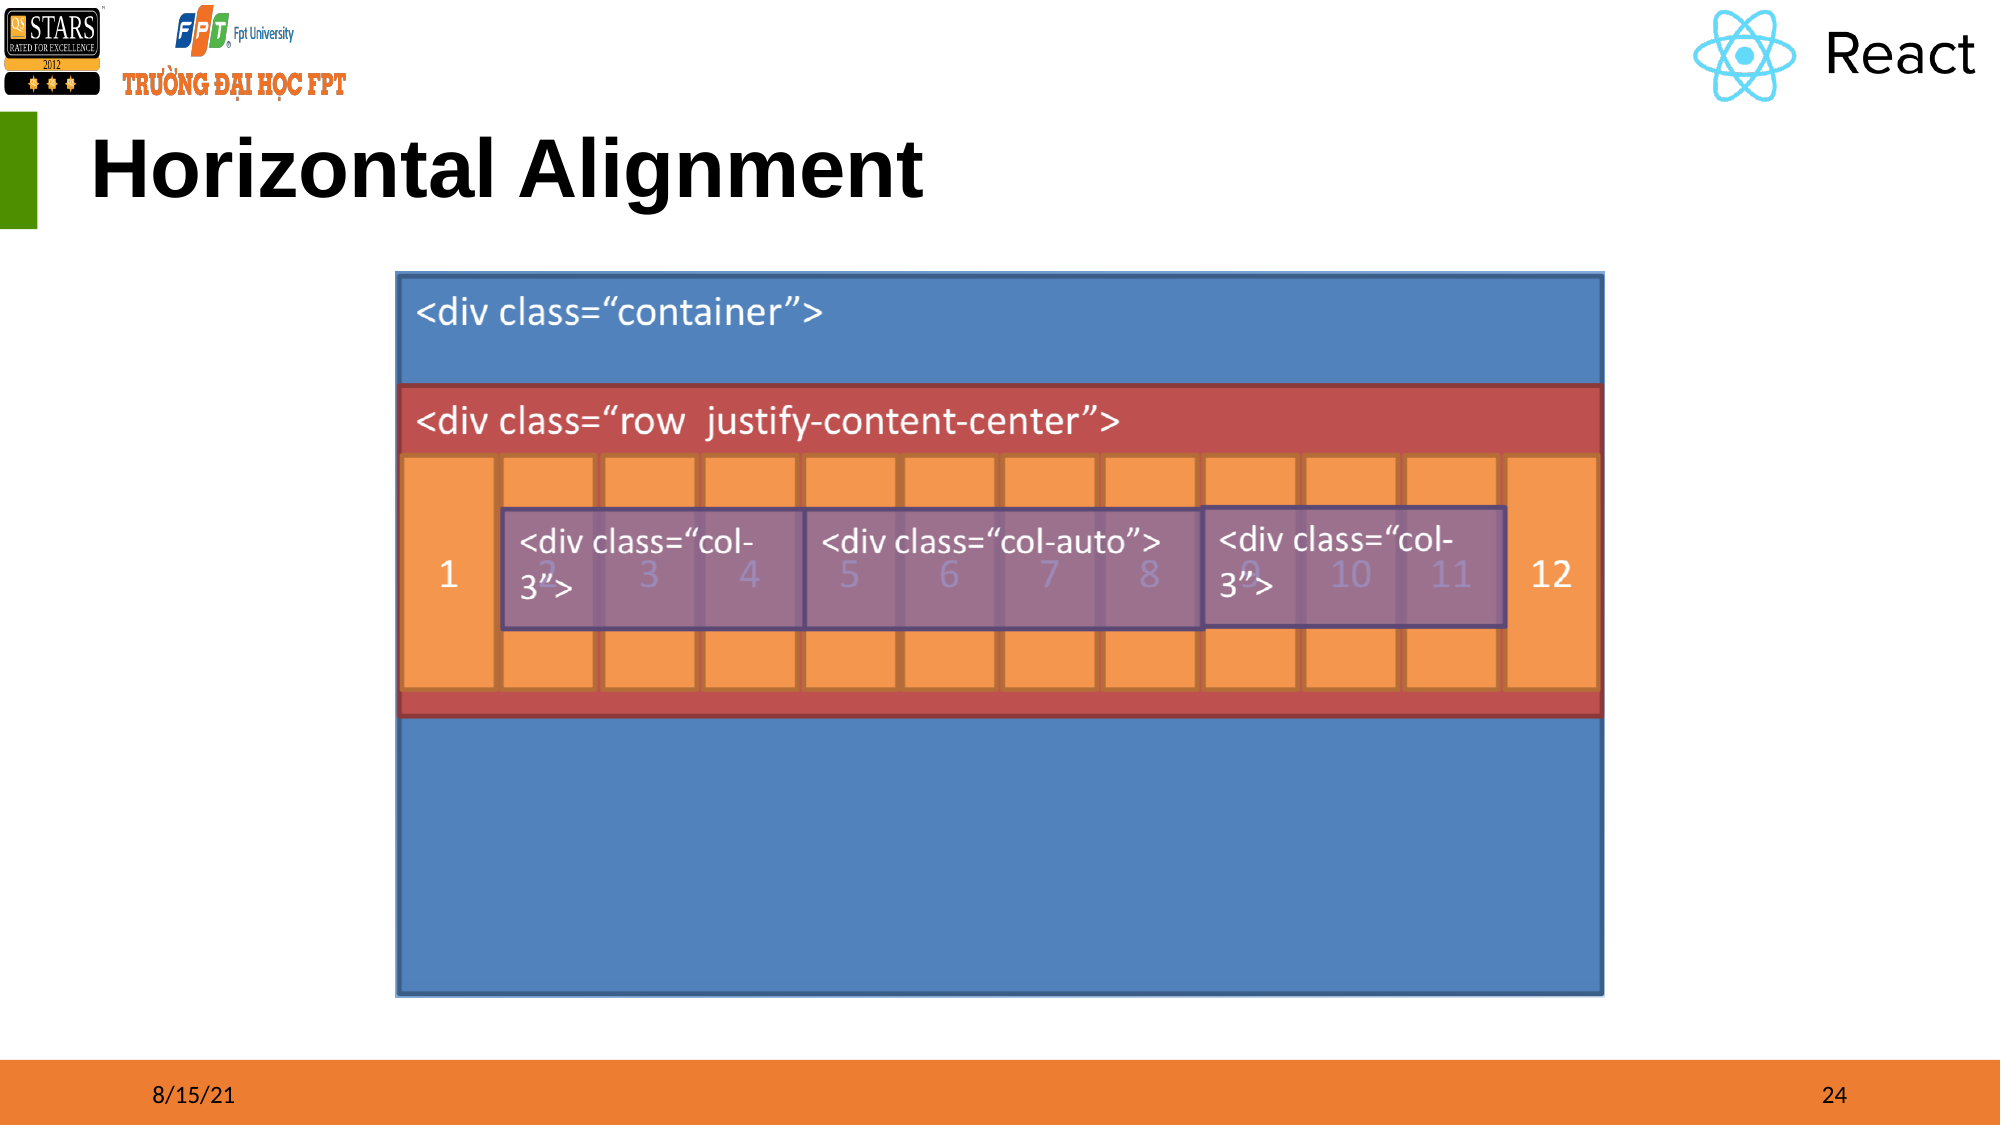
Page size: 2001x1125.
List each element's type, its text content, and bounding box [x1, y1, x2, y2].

picture [1679, 8, 2001, 103]
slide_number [137, 1063, 588, 1124]
picture [4, 5, 346, 101]
title Horizontal Alignment [37, 111, 1978, 230]
slide_number ‹#› [1412, 1063, 1863, 1124]
picture [395, 271, 1605, 998]
